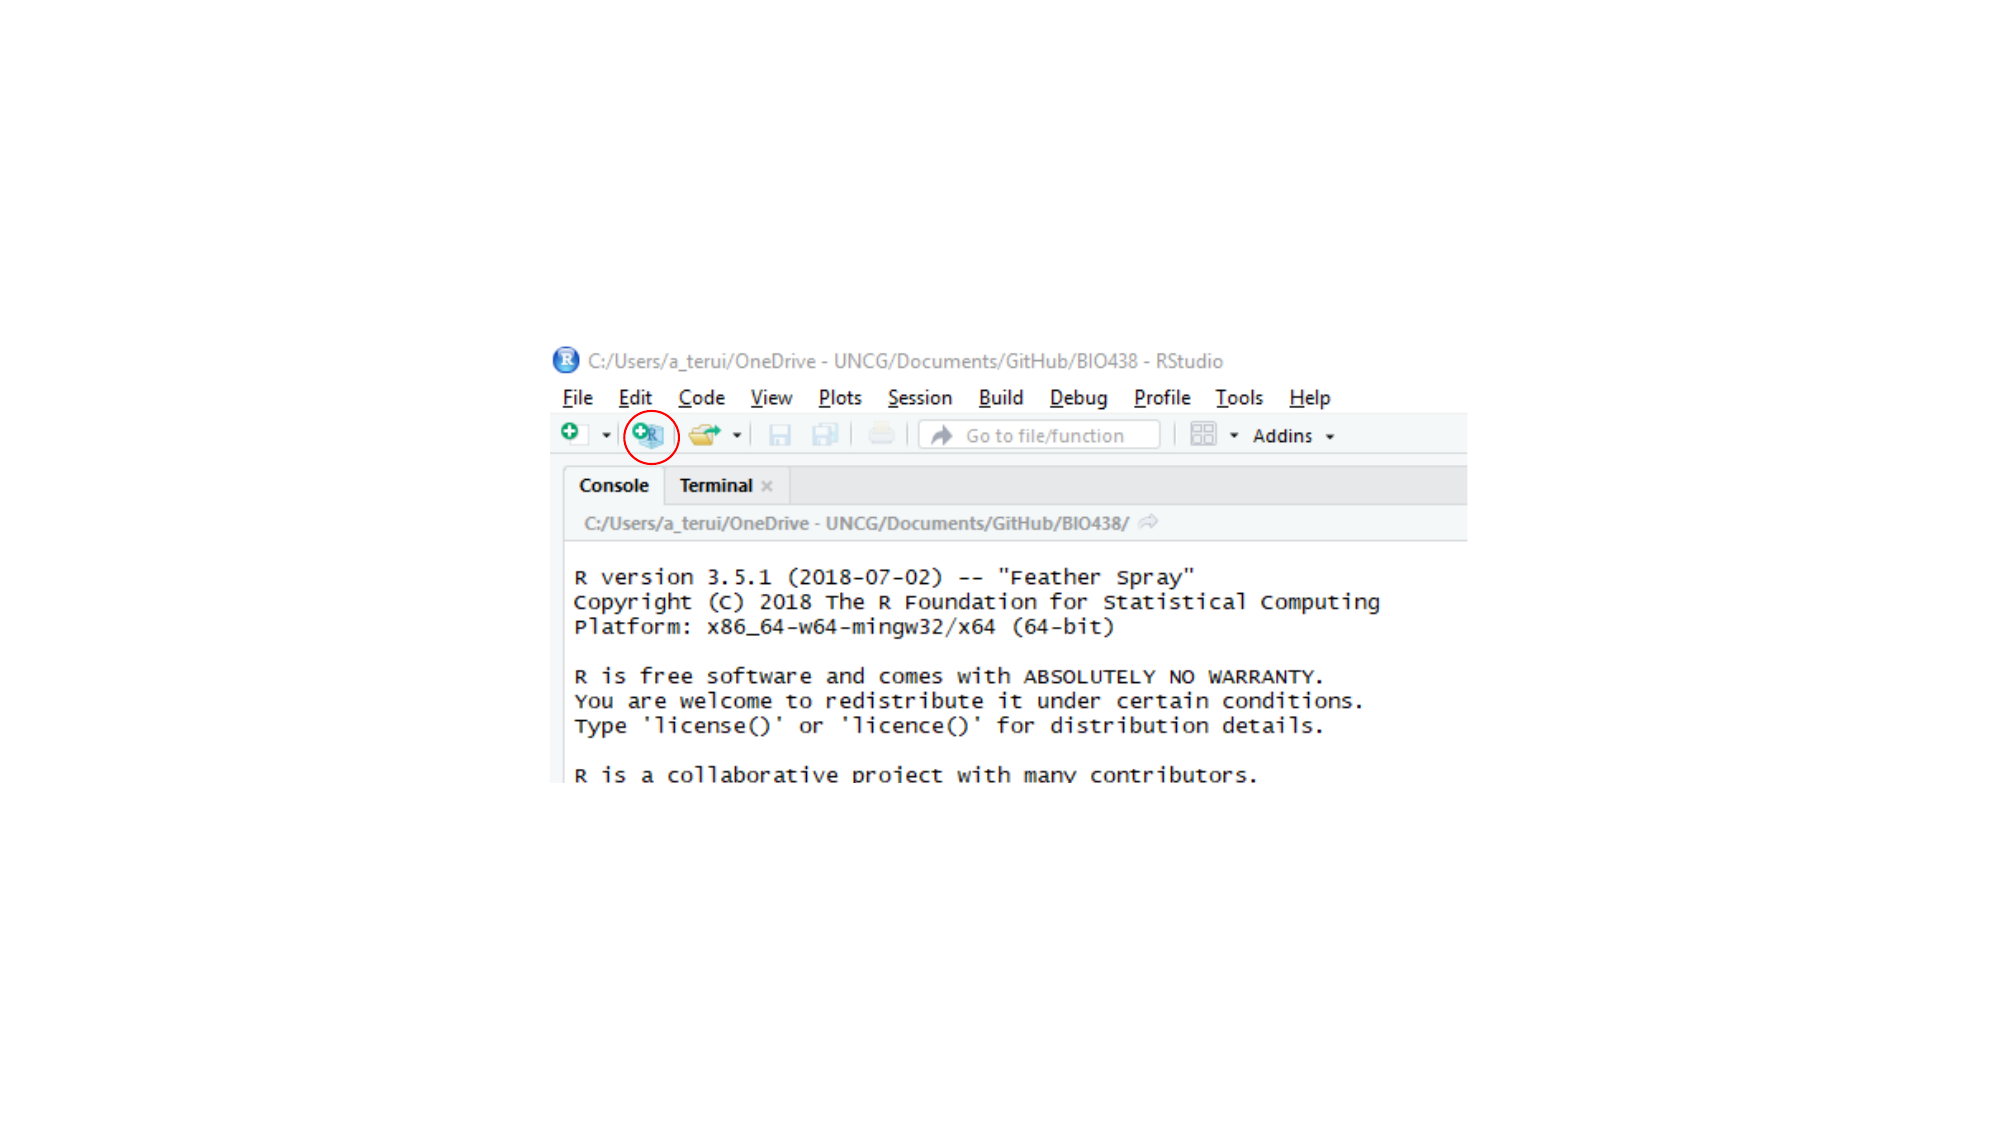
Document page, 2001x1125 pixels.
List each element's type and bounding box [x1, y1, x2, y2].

text_box [532, 342, 1468, 783]
